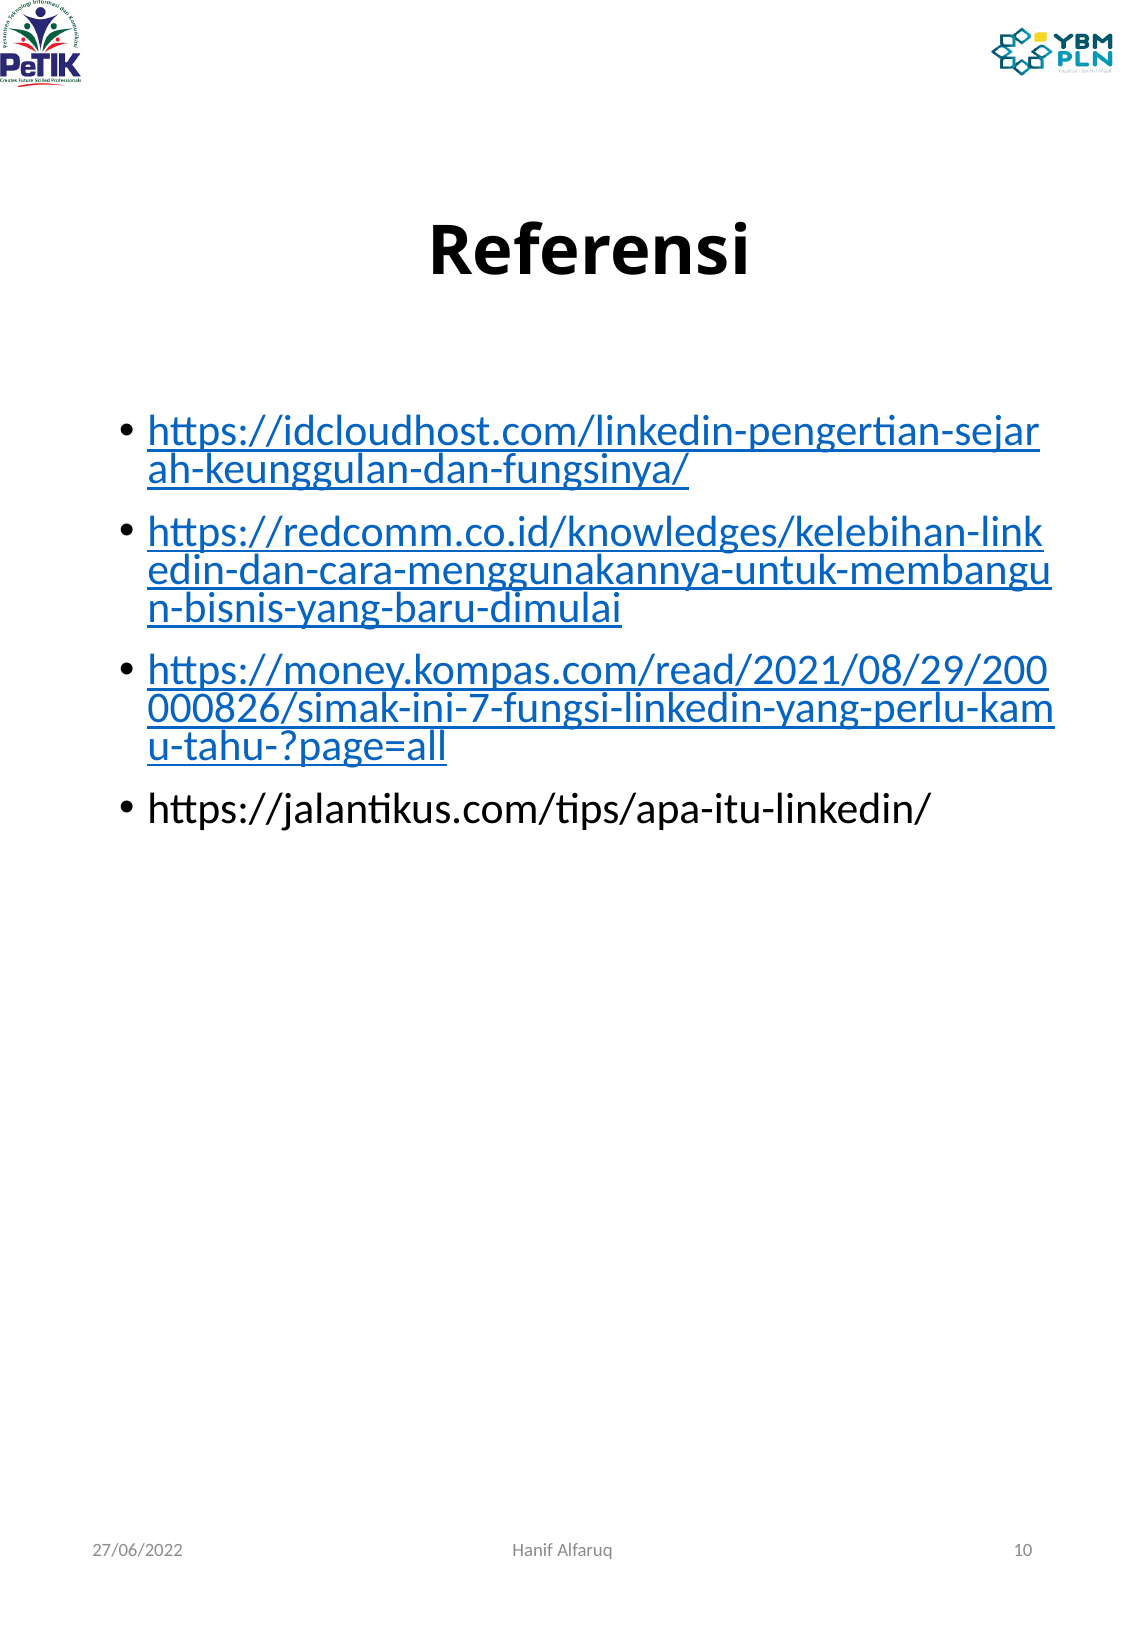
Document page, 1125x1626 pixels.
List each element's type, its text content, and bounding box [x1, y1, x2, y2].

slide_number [77, 1506, 331, 1593]
picture [0, 0, 81, 87]
picture [984, 0, 1119, 104]
footer Hanif Alfaruq [372, 1506, 753, 1593]
slide_number 10 [794, 1506, 1048, 1593]
list https://idcloudhost.com/linkedin-pengertian-sejarah-keunggulan-dan-fungsinya/ https://redcomm.co.id/knowledges/kelebihan-linkedin-dan-cara-menggunakannya-untuk-membangun-bisnis-yang-baru-dimulai https://money.kompas.com/read/2021/08/29/200000826/simak-ini-7-fungsi-linkedin-yang-perlu-kamu-tahu-?page=all https://jalantikus.com/tips/apa-itu-linkedin/ [104, 400, 1075, 1432]
title Referensi [104, 99, 1075, 400]
